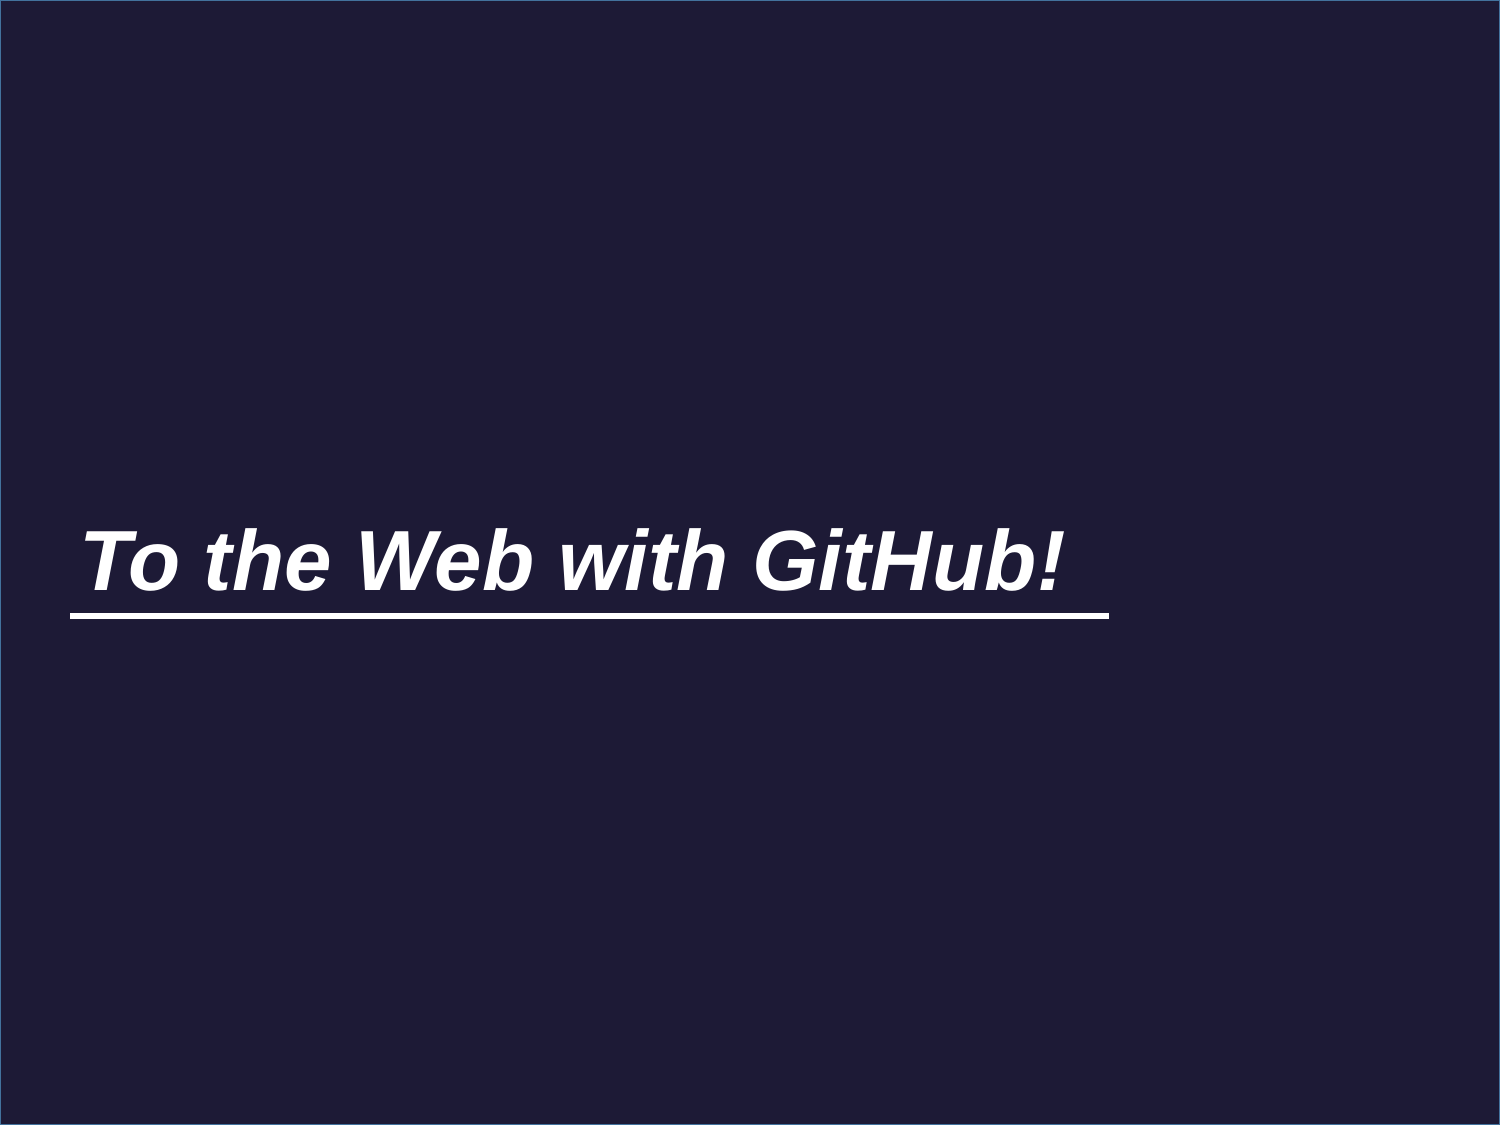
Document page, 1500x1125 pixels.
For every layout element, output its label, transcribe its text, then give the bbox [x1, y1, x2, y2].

title To the Web with GitHub! [64, 484, 1415, 628]
